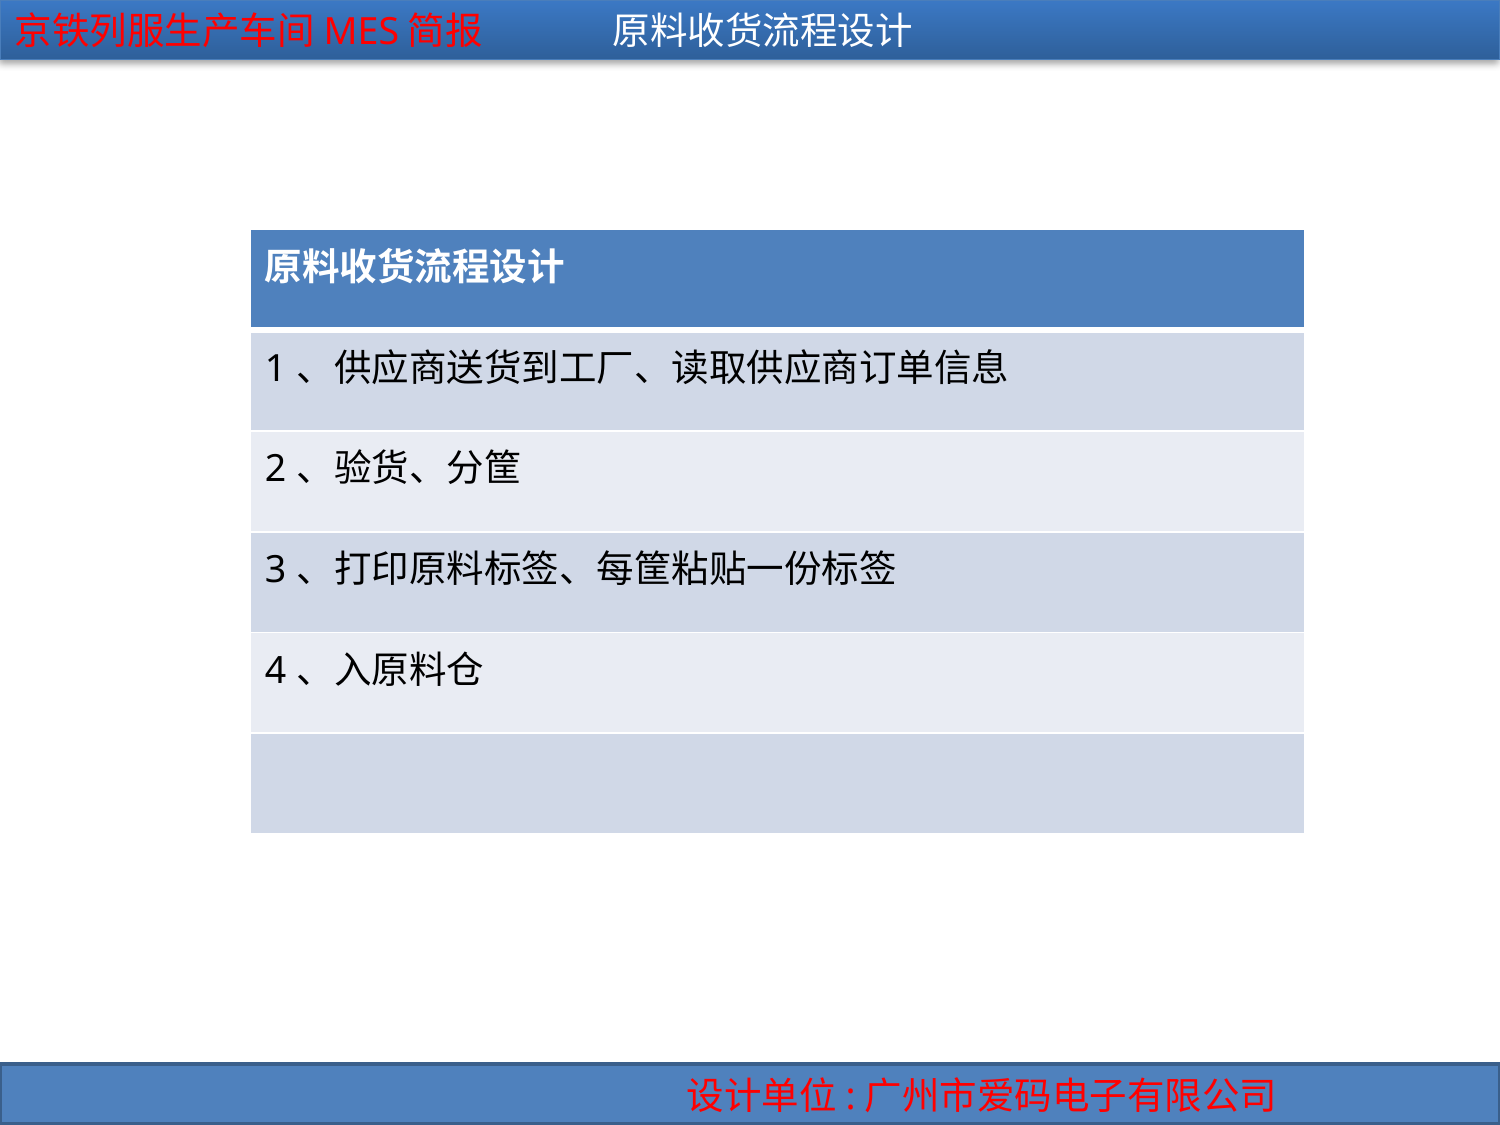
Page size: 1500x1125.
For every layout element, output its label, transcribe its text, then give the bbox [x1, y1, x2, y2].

table_cell 1、供应商送货到工厂、读取供应商订单信息 [251, 333, 1304, 430]
text_box 原料收货流程设计 [598, 0, 928, 60]
table_header 原料收货流程设计 [251, 230, 1304, 327]
table_cell [251, 734, 1304, 833]
table_cell 4、入原料仓 [251, 633, 1304, 732]
table_cell 2、验货、分筐 [251, 432, 1304, 531]
table_cell 3、打印原料标签、每筐粘贴一份标签 [251, 533, 1304, 632]
